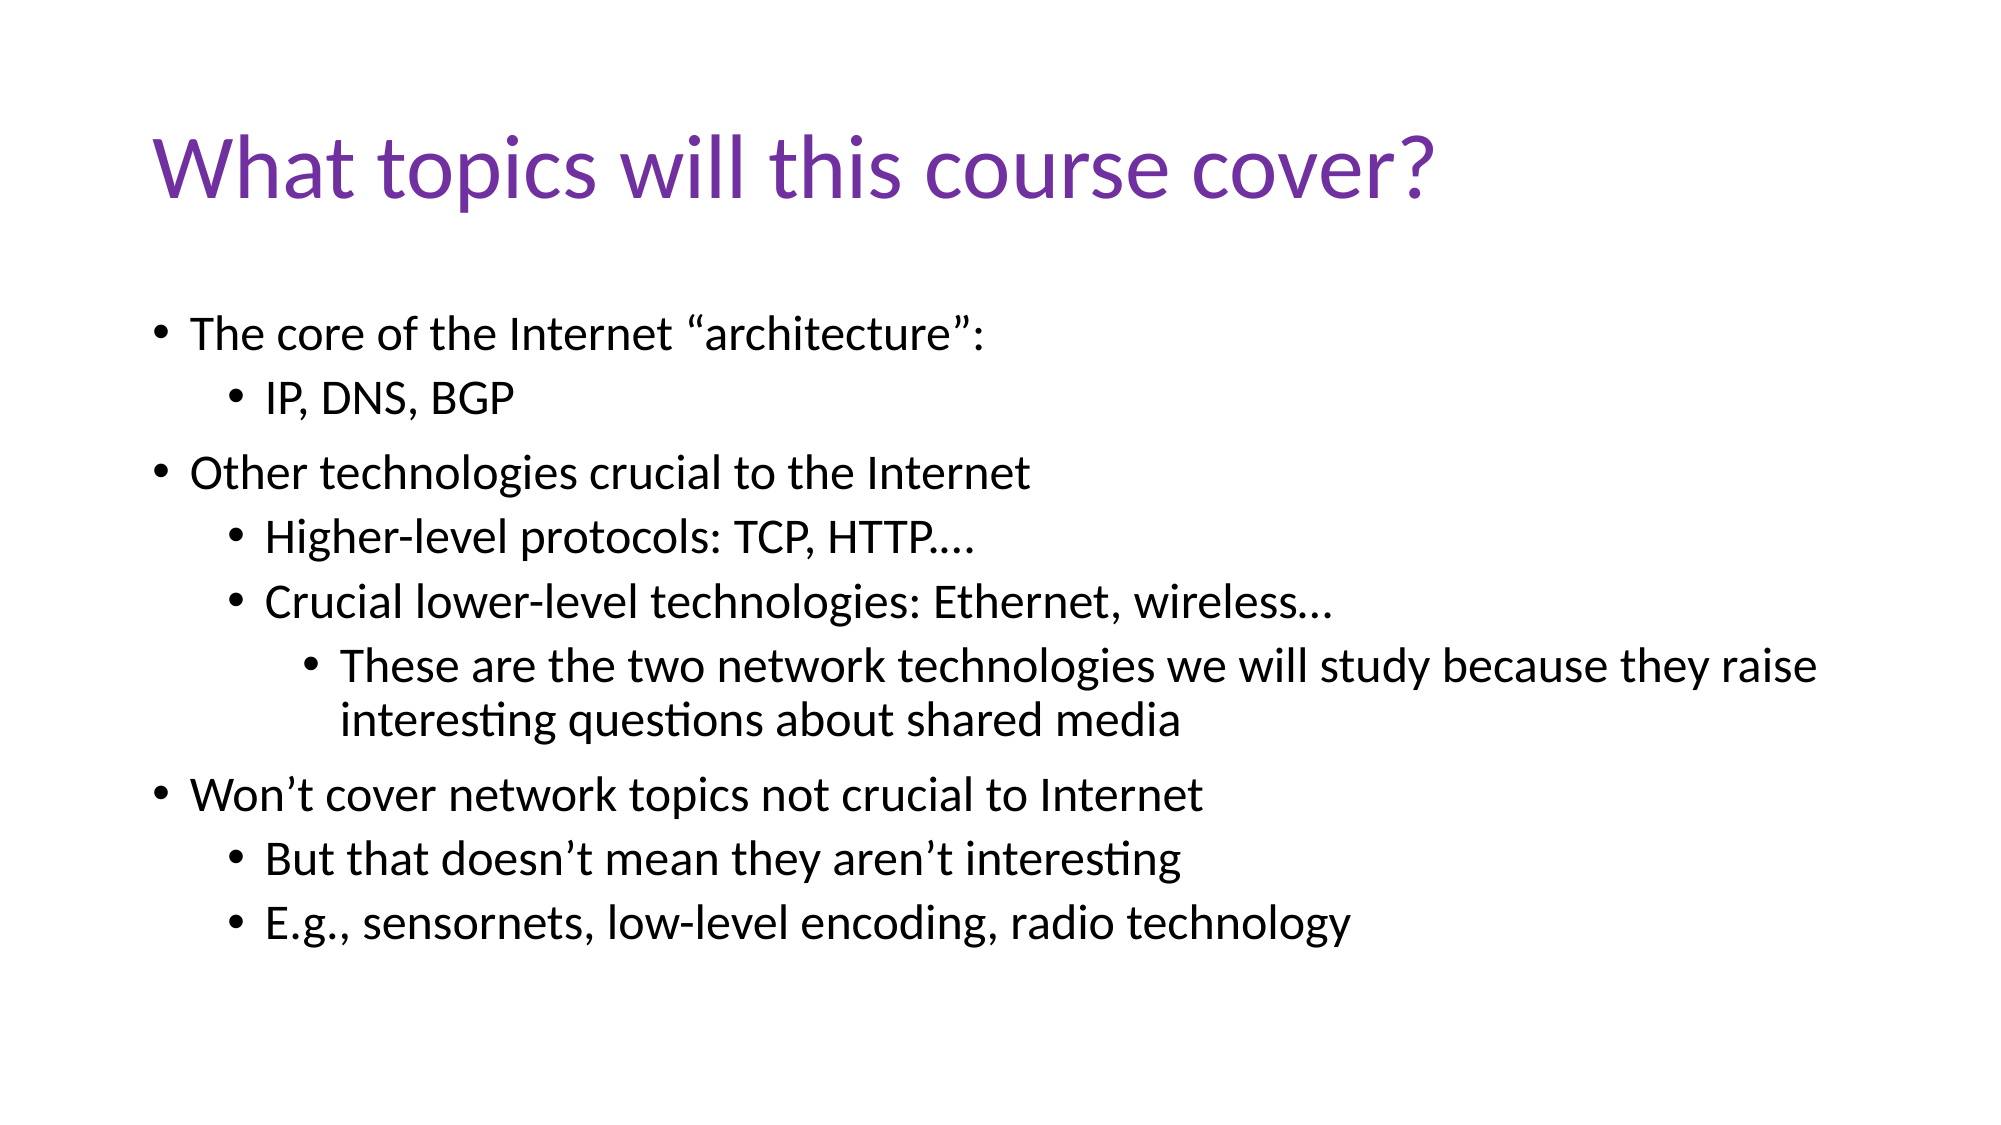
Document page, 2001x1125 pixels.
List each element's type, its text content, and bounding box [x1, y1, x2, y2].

title What topics will this course cover? [137, 59, 1863, 278]
list The core of the Internet “architecture”: IP, DNS, BGP Other technologies crucial to the Internet Higher-level protocols: TCP, HTTP.… Crucial lower-level technologies: Ethernet, wireless… These are the two network technologies we will study because they raise interesting questions about shared media Won’t cover network topics not crucial to Internet But that doesn’t mean they aren’t interesting E.g., sensornets, low-level encoding, radio technology [137, 299, 1863, 1066]
